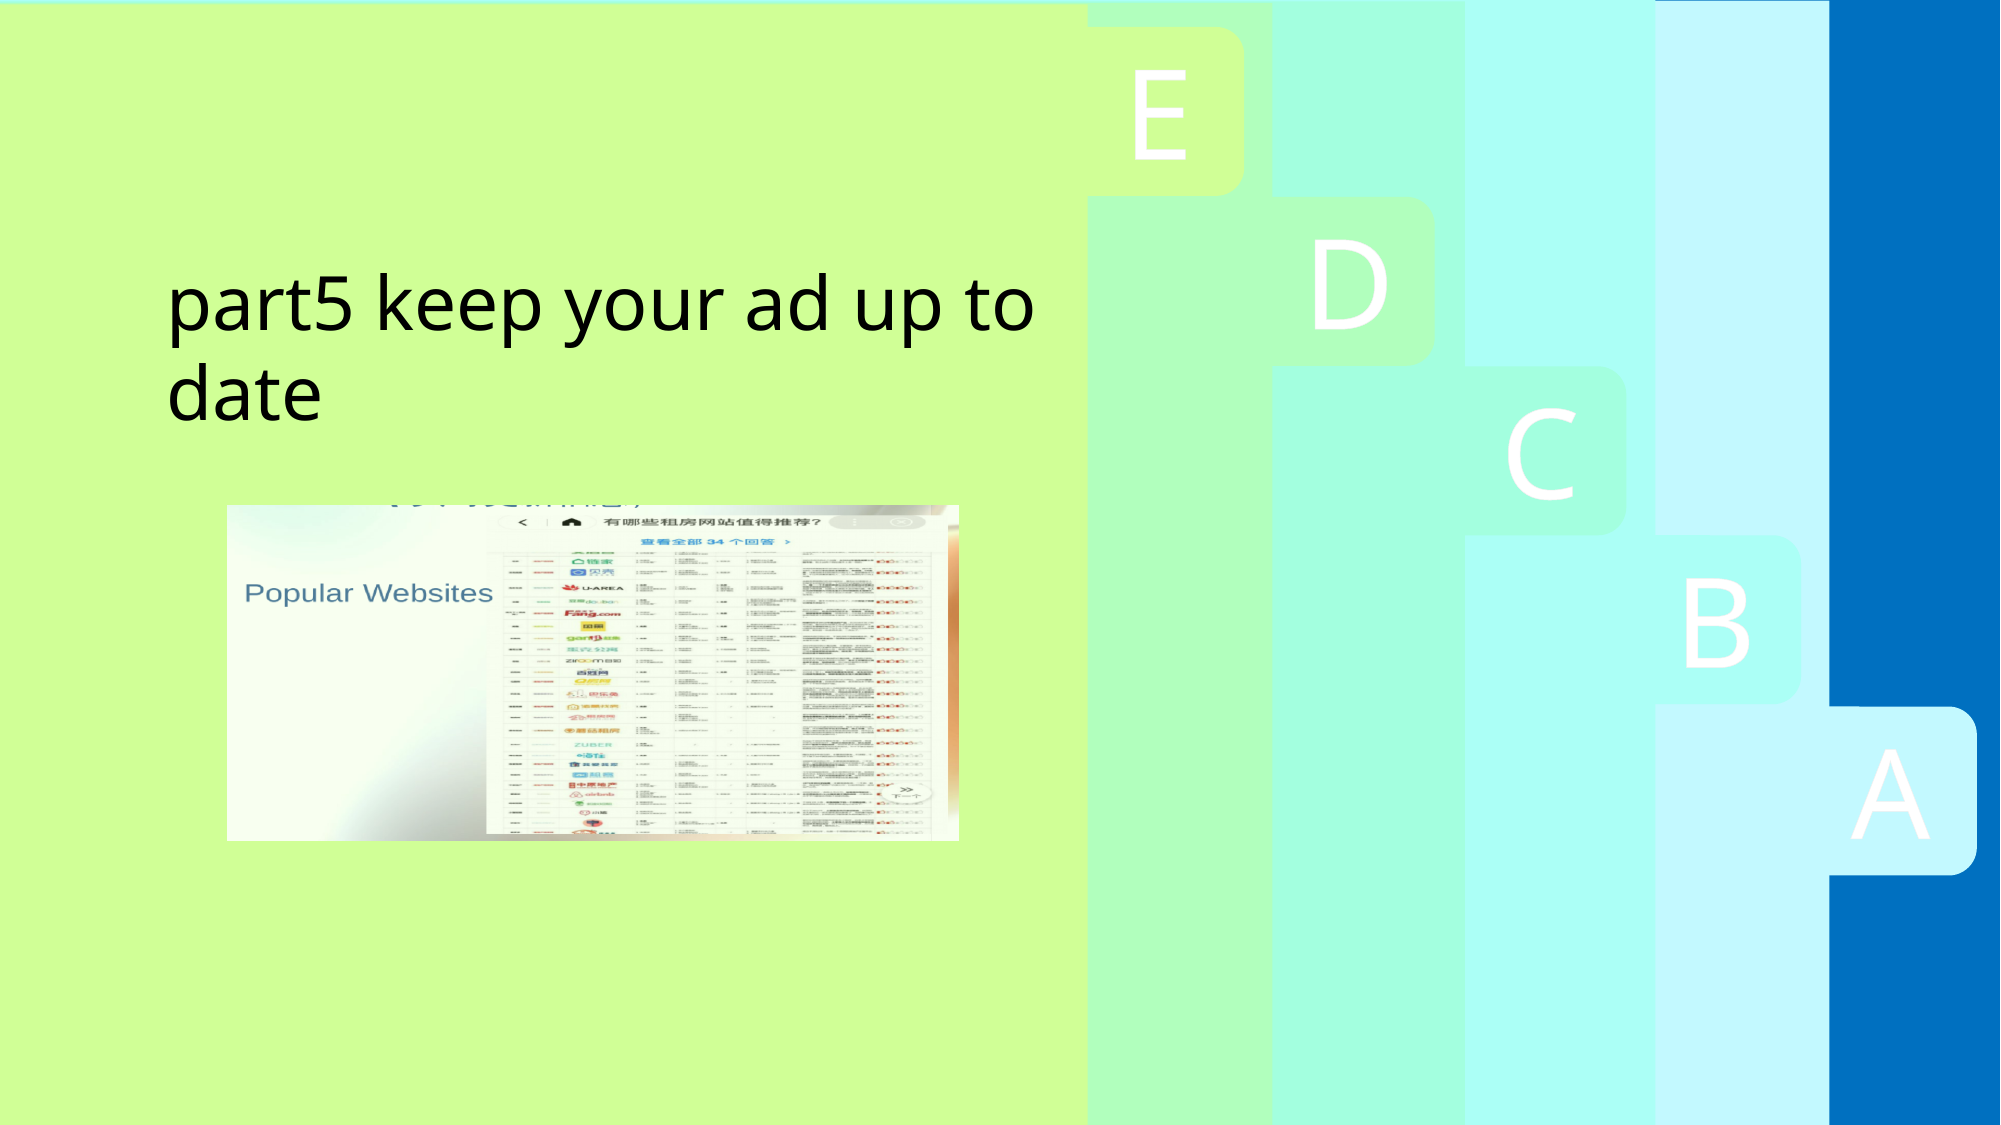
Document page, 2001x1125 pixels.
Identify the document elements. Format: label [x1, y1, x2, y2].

text_box [0, 1, 1627, 1125]
text_box [0, 4, 1245, 1125]
text_box [1801, 0, 1977, 1125]
text_box [0, 0, 1801, 1125]
text_box [0, 2, 1435, 1125]
